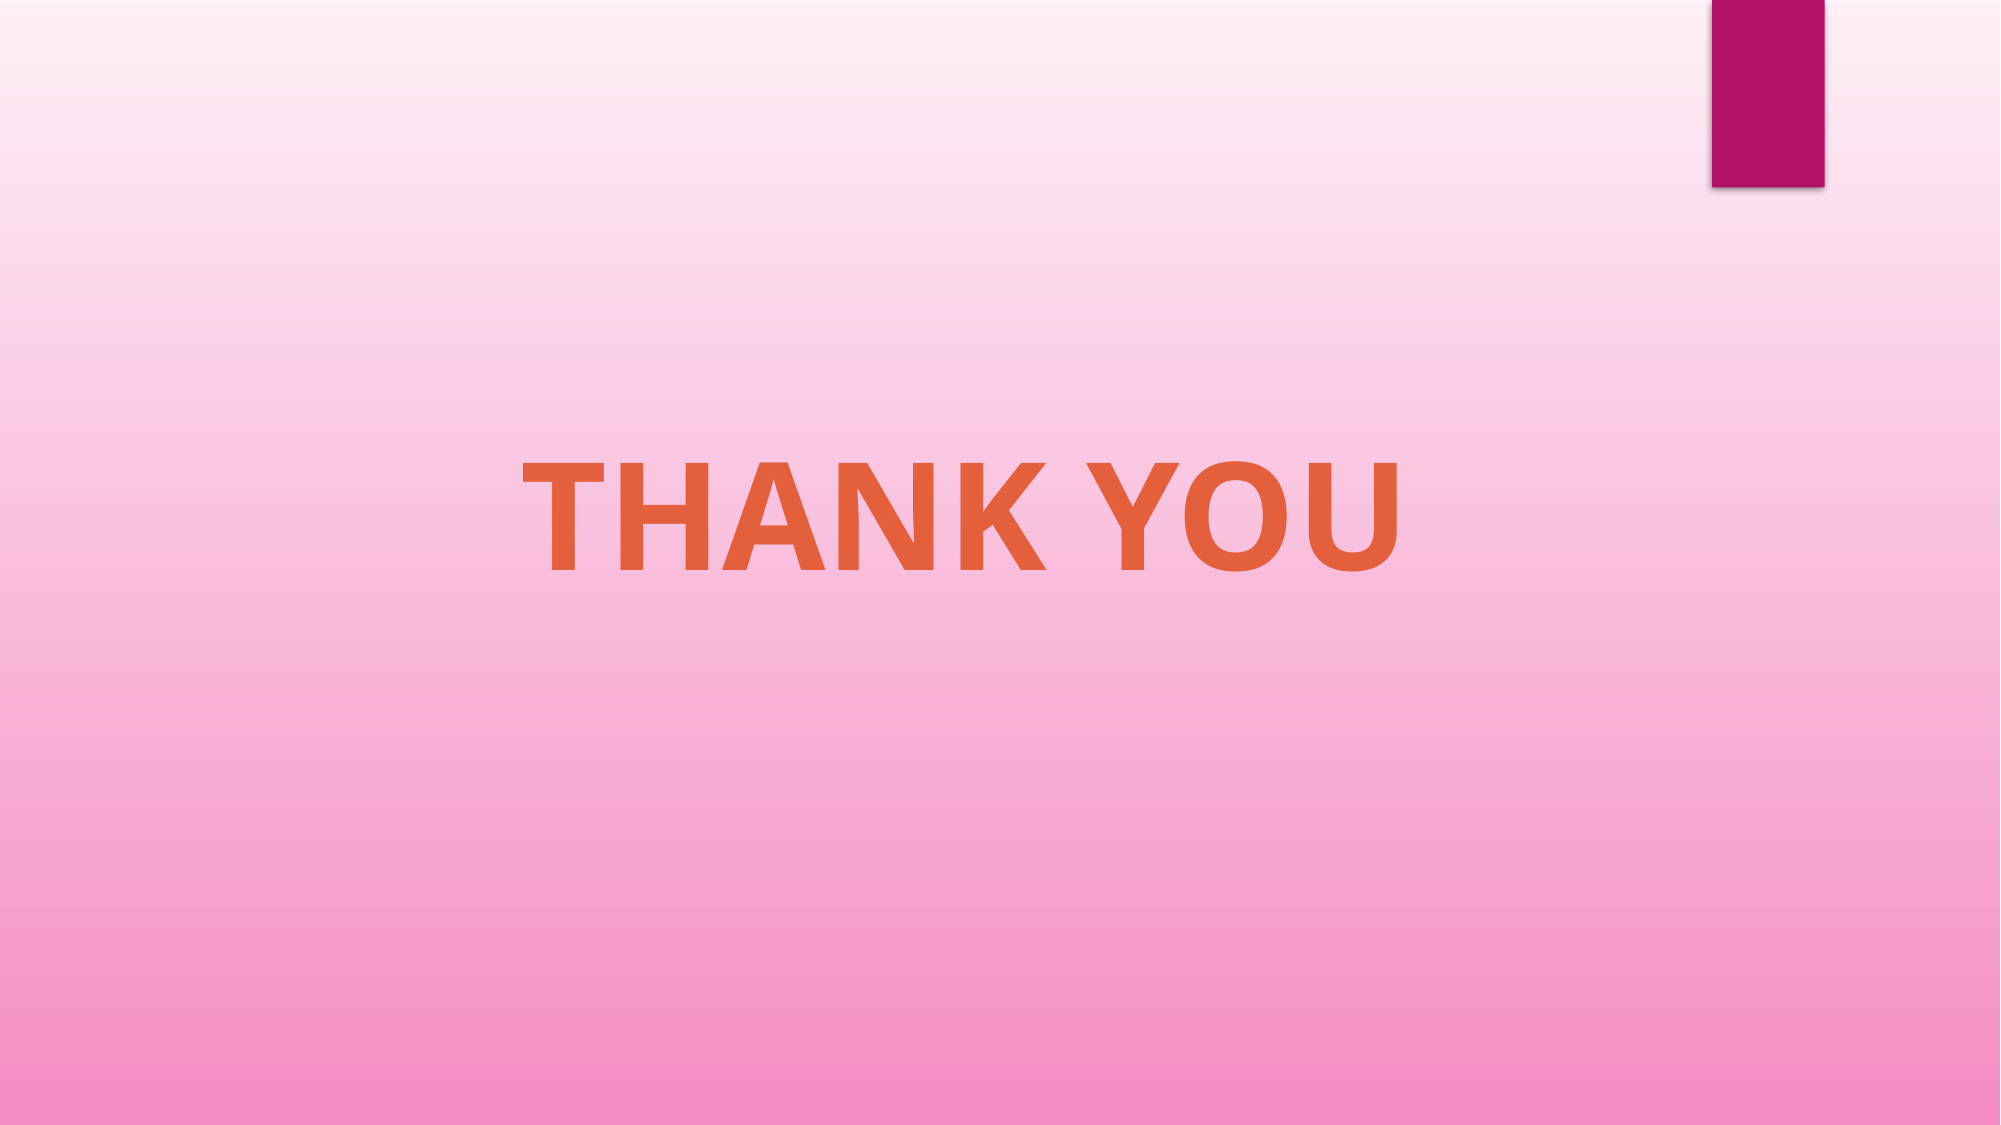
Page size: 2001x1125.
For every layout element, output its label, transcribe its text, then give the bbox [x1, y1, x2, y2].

text_box THANK YOU [505, 412, 1464, 608]
